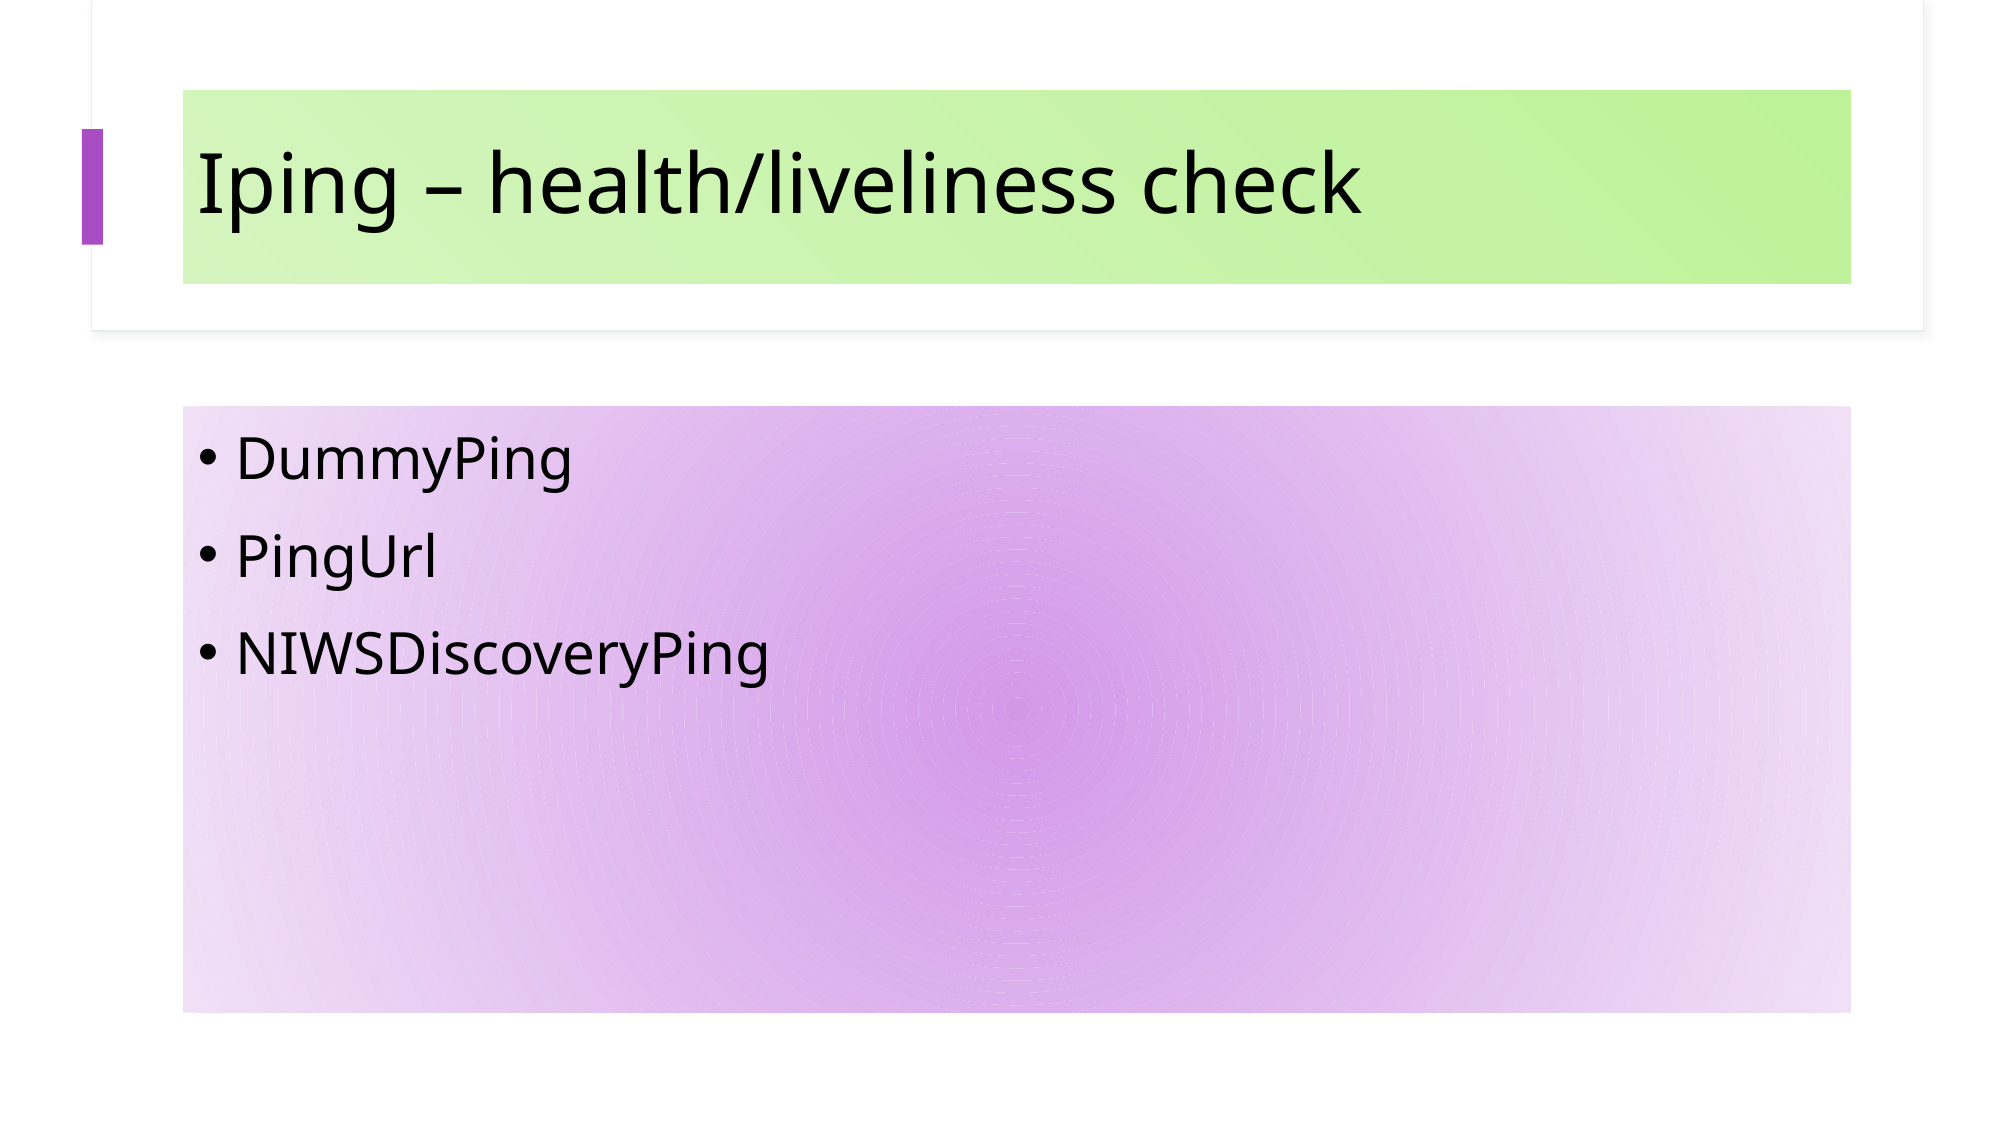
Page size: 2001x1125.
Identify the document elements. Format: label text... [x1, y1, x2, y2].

title Iping – health/liveliness check [183, 90, 1851, 284]
list DummyPing PingUrl NIWSDiscoveryPing [183, 406, 1851, 1013]
